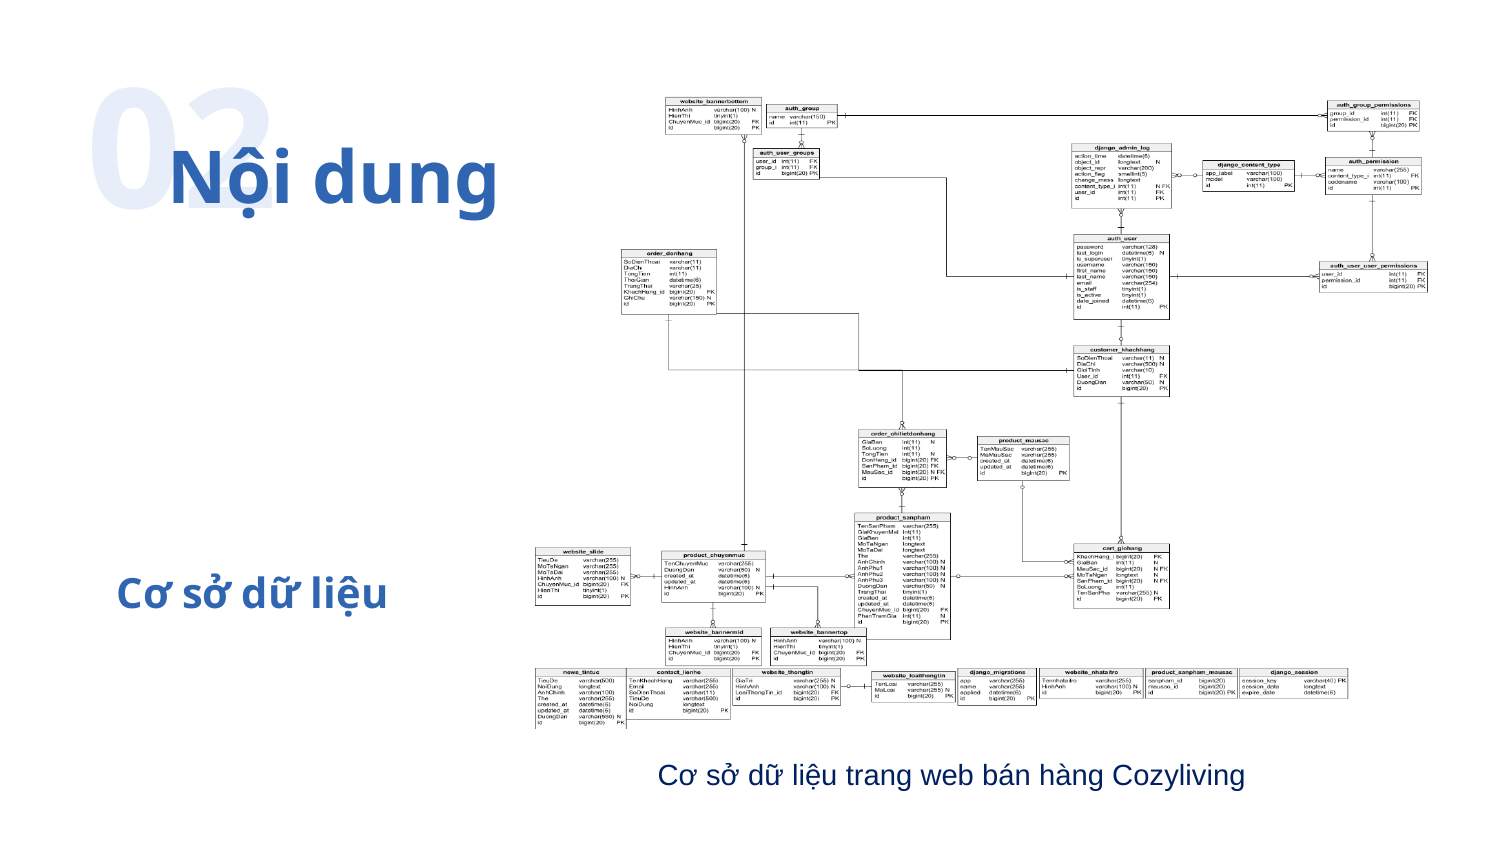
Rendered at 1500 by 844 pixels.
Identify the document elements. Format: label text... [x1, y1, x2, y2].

text_box 02 [71, 88, 439, 257]
text_box Nội dung [152, 115, 519, 230]
picture [524, 88, 1437, 729]
text_box Cơ sở dữ liệu trang web bán hàng Cozyliving [642, 741, 1396, 840]
subtitle Cơ sở dữ liệu [101, 551, 482, 623]
